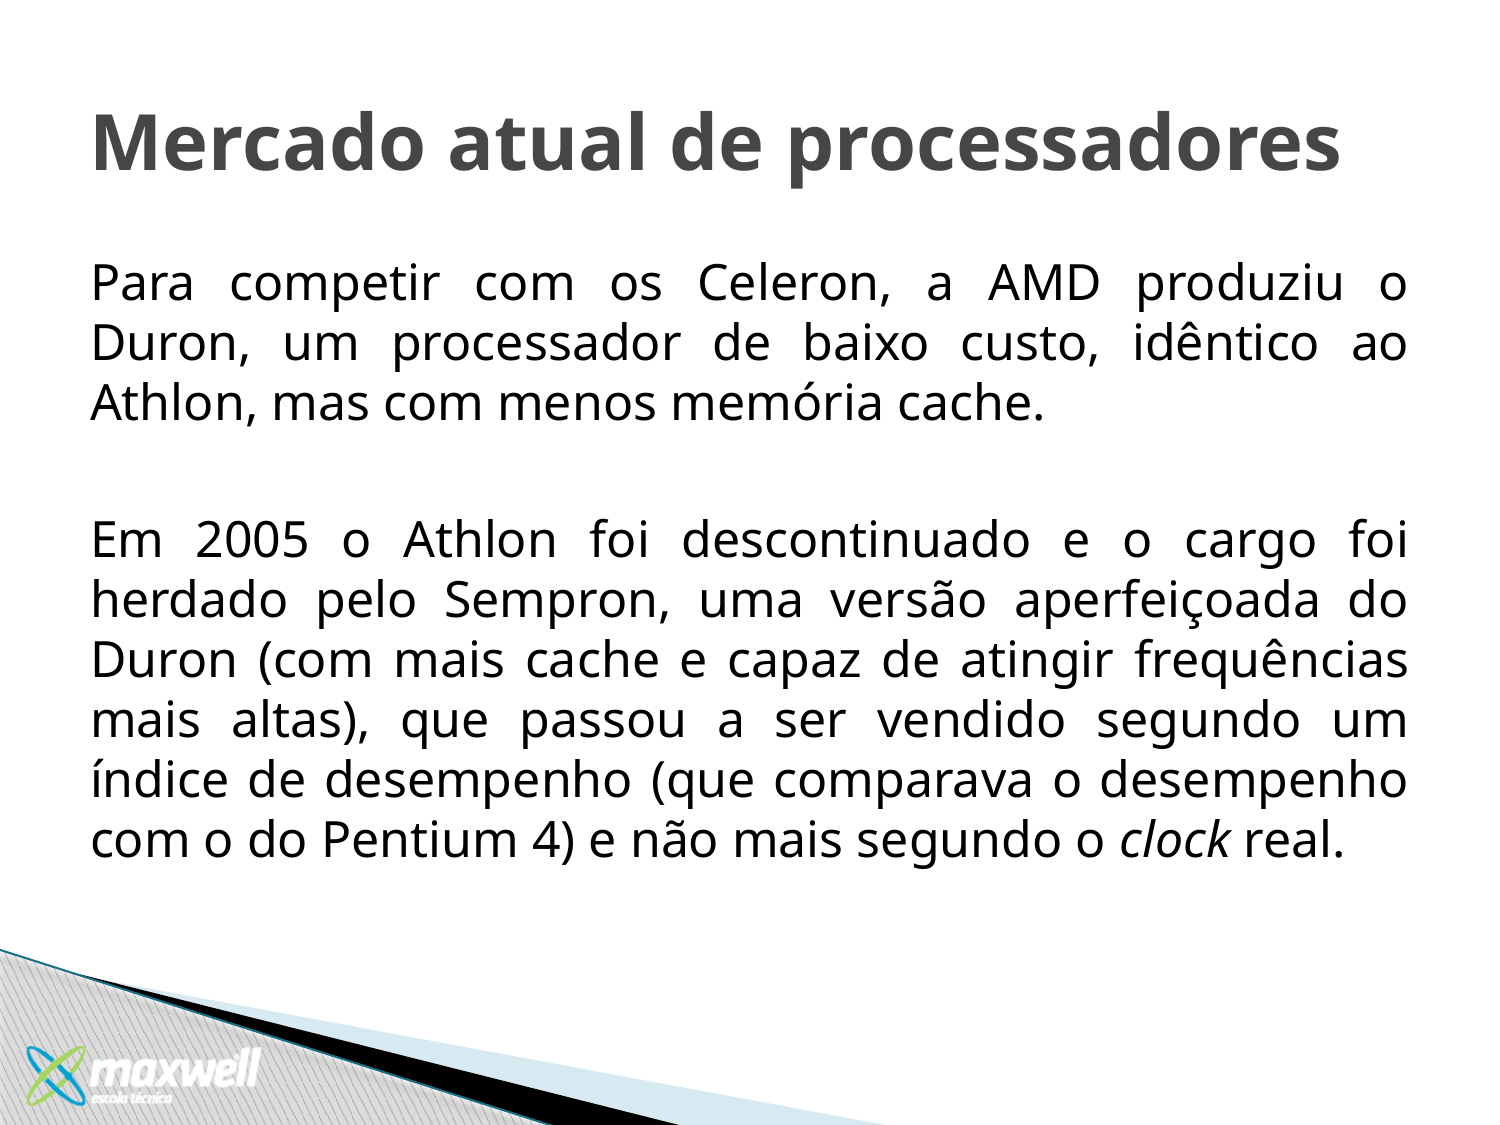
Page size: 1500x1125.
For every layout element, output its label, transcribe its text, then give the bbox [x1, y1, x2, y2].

title Mercado atual de processadores [75, 45, 1425, 233]
list Para competir com os Celeron, a AMD produziu o Duron, um processador de baixo custo, idêntico ao Athlon, mas com menos memória cache. Em 2005 o Athlon foi descontinuado e o cargo foi herdado pelo Sempron, uma versão aperfeiçoada do Duron (com mais cache e capaz de atingir frequências mais altas), que passou a ser vendido segundo um índice de desempenho (que comparava o desempenho com o do Pentium 4) e não mais segundo o clock real. [75, 242, 1425, 986]
picture [17, 1040, 272, 1118]
